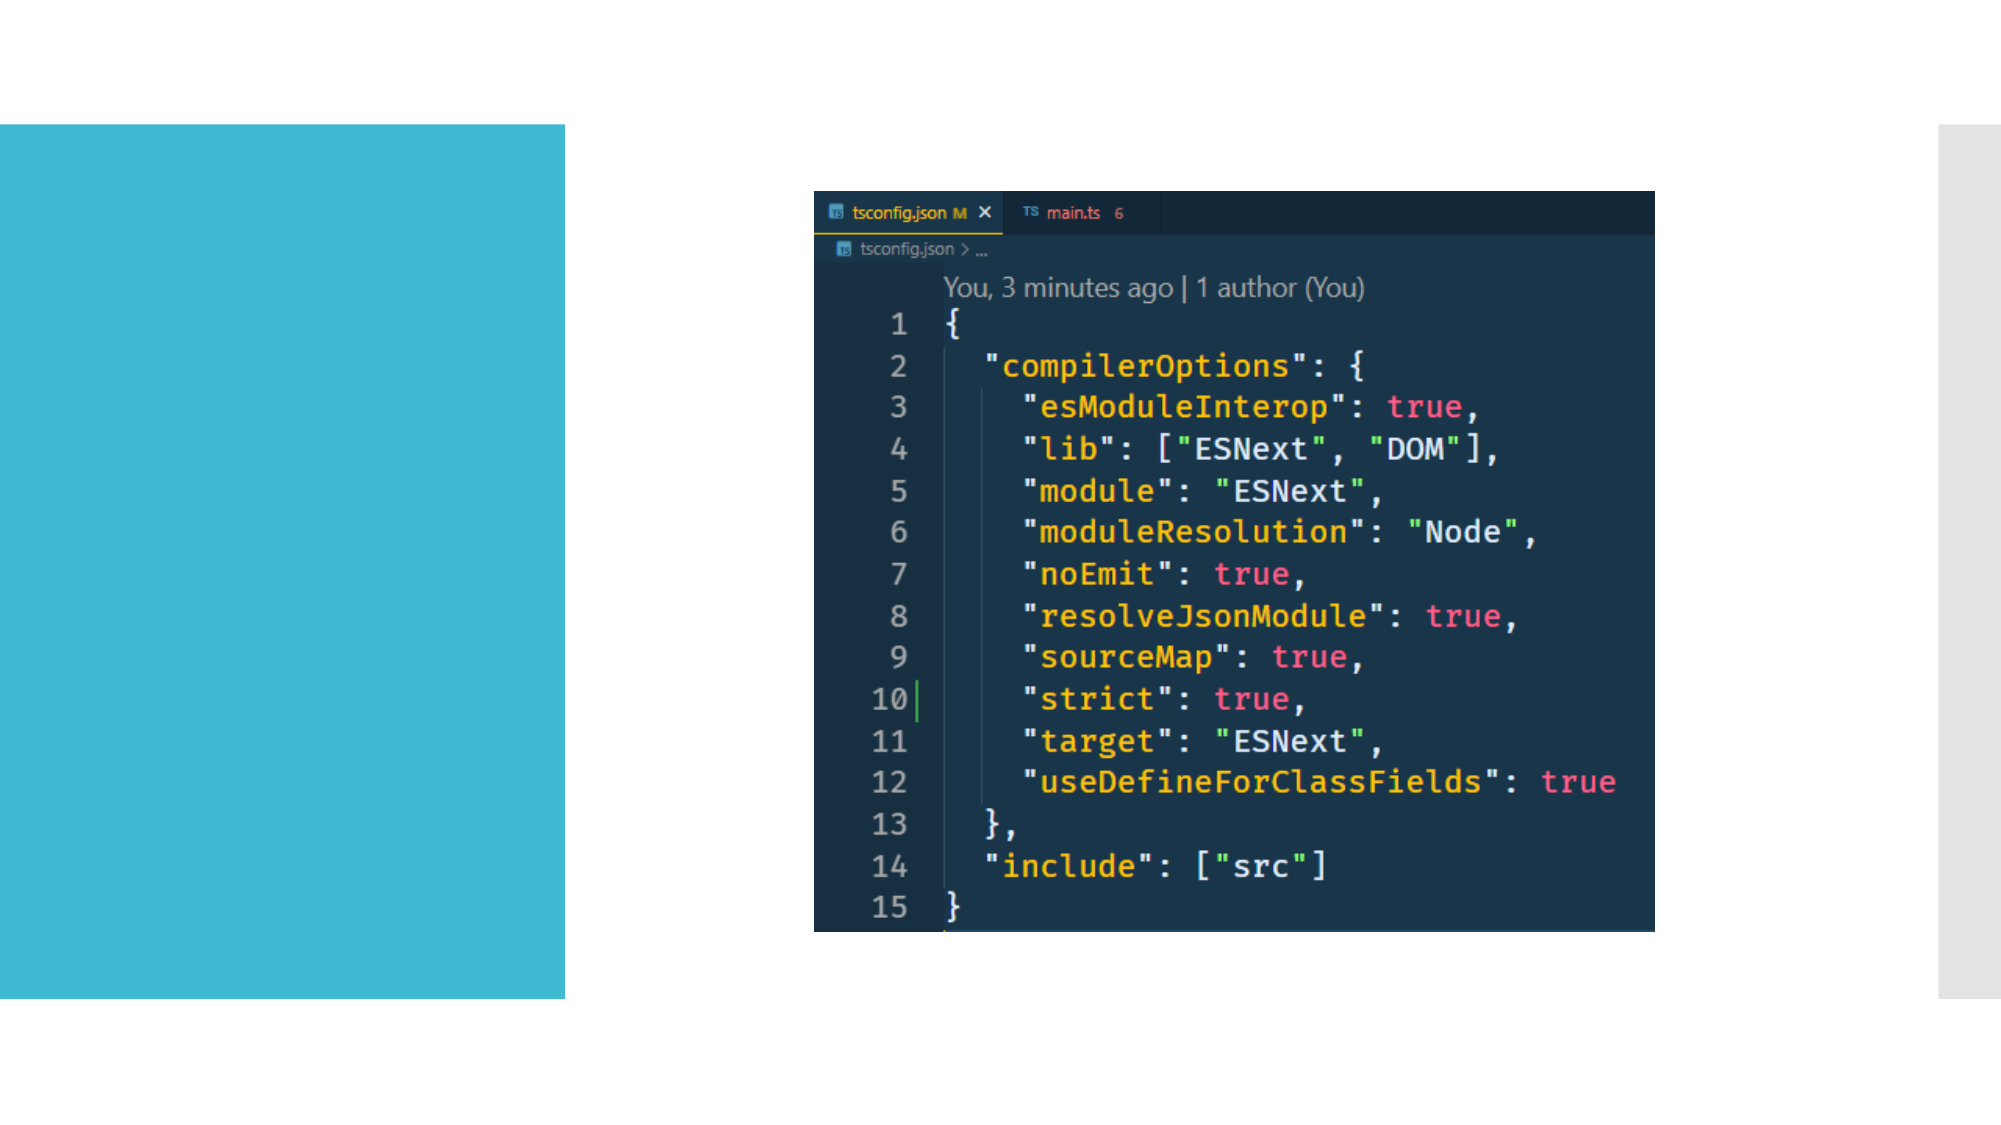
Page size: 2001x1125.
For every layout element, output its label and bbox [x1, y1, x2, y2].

list [814, 191, 1656, 933]
